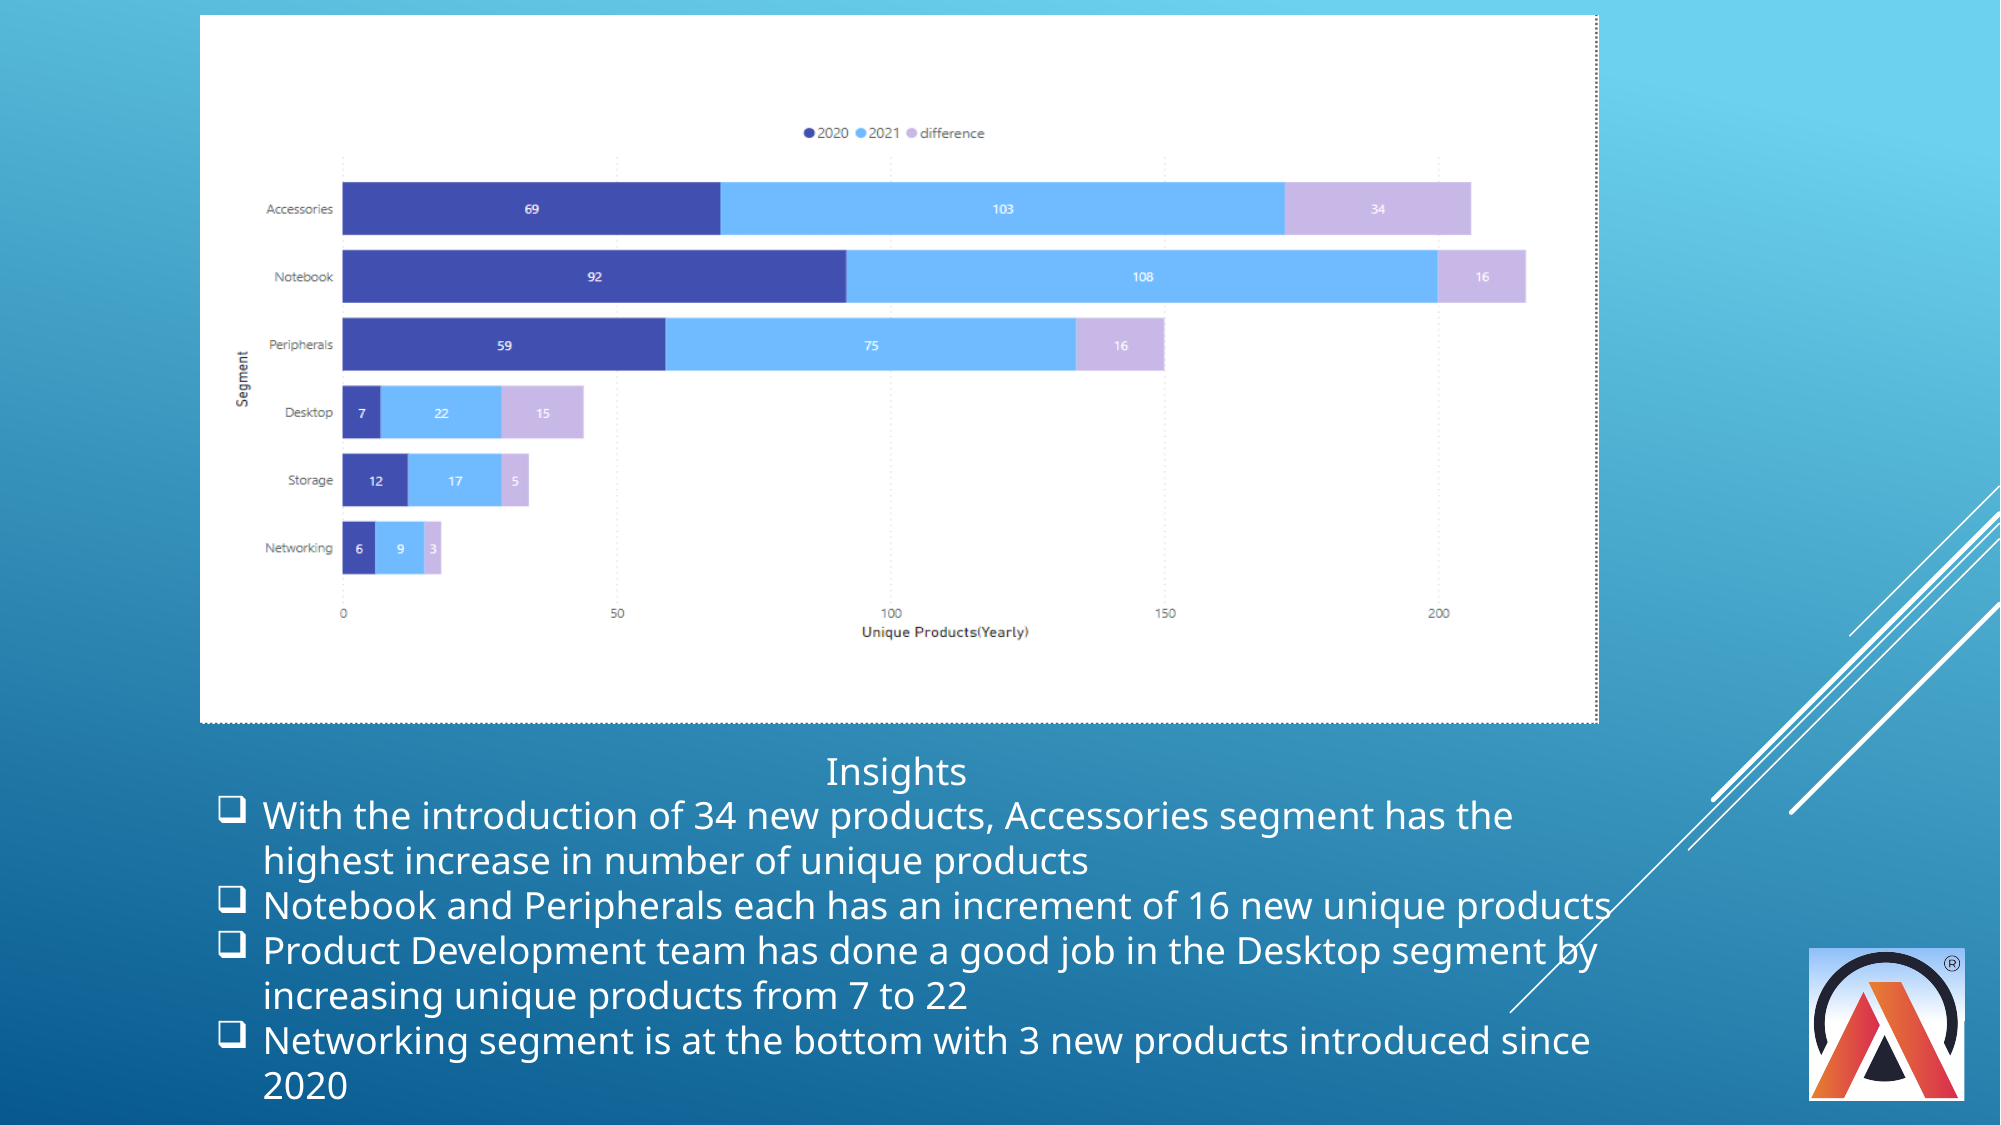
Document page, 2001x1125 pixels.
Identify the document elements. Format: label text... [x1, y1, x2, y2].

picture [1808, 947, 1965, 1101]
text_box With the introduction of 34 new products, Accessories segment has the highest increase in number of unique products Notebook and Peripherals each has an increment of 16 new unique products Product Development team has done a good job in the Desktop segment by increasing unique products from 7 to 22 Networking segment is at the bottom with 3 new products introduced since 2020 [200, 784, 1632, 1125]
text_box Insights [772, 740, 1021, 801]
picture [200, 15, 1599, 724]
